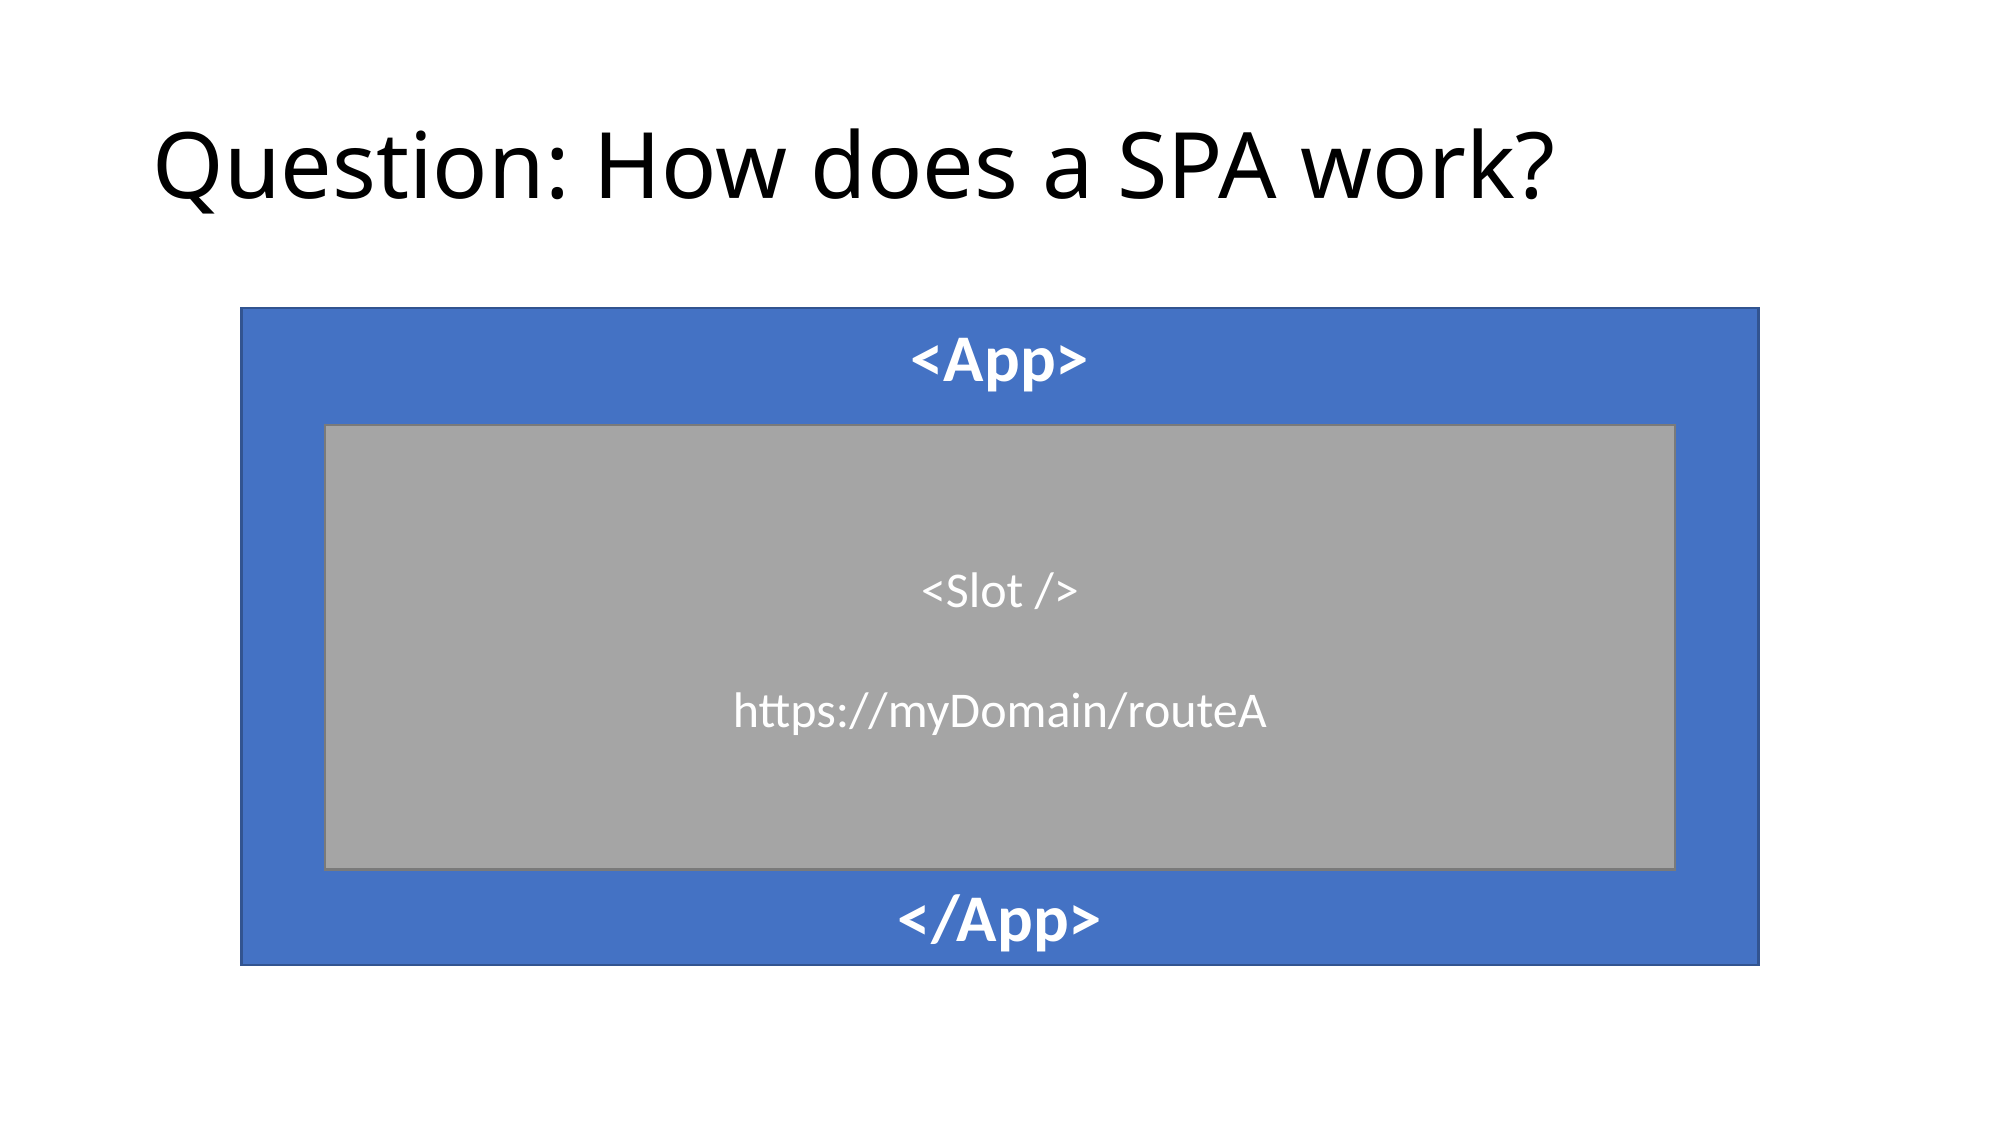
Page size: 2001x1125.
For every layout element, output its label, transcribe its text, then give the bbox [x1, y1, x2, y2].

text_box <App> </App> [240, 307, 1760, 966]
text_box <Slot /> https://myDomain/routeA [324, 424, 1676, 871]
title Question: How does a SPA work? [137, 59, 1863, 278]
